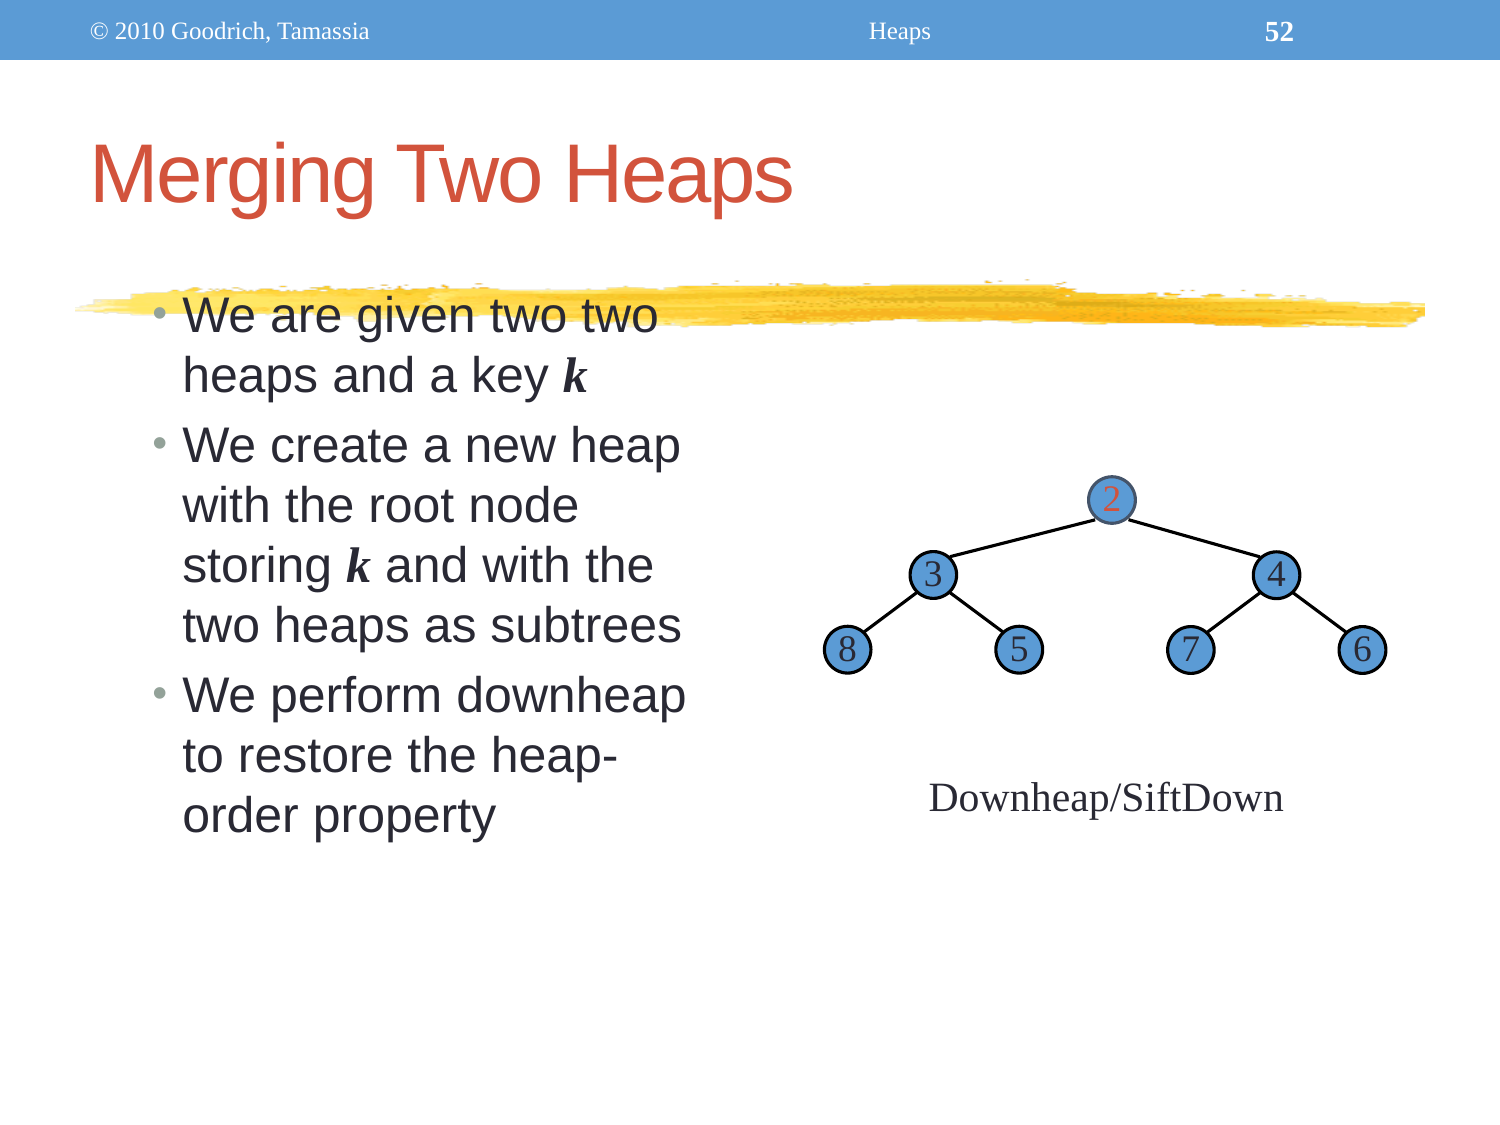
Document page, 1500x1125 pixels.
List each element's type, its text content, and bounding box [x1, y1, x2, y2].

text_box 4 [1253, 551, 1300, 599]
text_box 1 [1249, 3, 1425, 57]
text_box 3 [910, 551, 957, 599]
text_box © 2010 Goodrich, Tamassia [74, 3, 550, 57]
text_box Heaps [562, 3, 1238, 57]
text_box 2 [1088, 476, 1136, 524]
picture [75, 274, 1425, 338]
text_box Downheap/SiftDown [913, 762, 1300, 828]
text_box 8 [824, 626, 871, 674]
text_box 5 [995, 626, 1043, 674]
text_box 7 [1167, 626, 1215, 674]
text_box We are given two two heaps and a key k We create a new heap with the root node storing k and with the two heaps as subtrees We perform downheap to restore the heap-order property [137, 275, 738, 950]
text_box Merging Two Heaps [75, 87, 1425, 250]
text_box 6 [1339, 626, 1386, 674]
